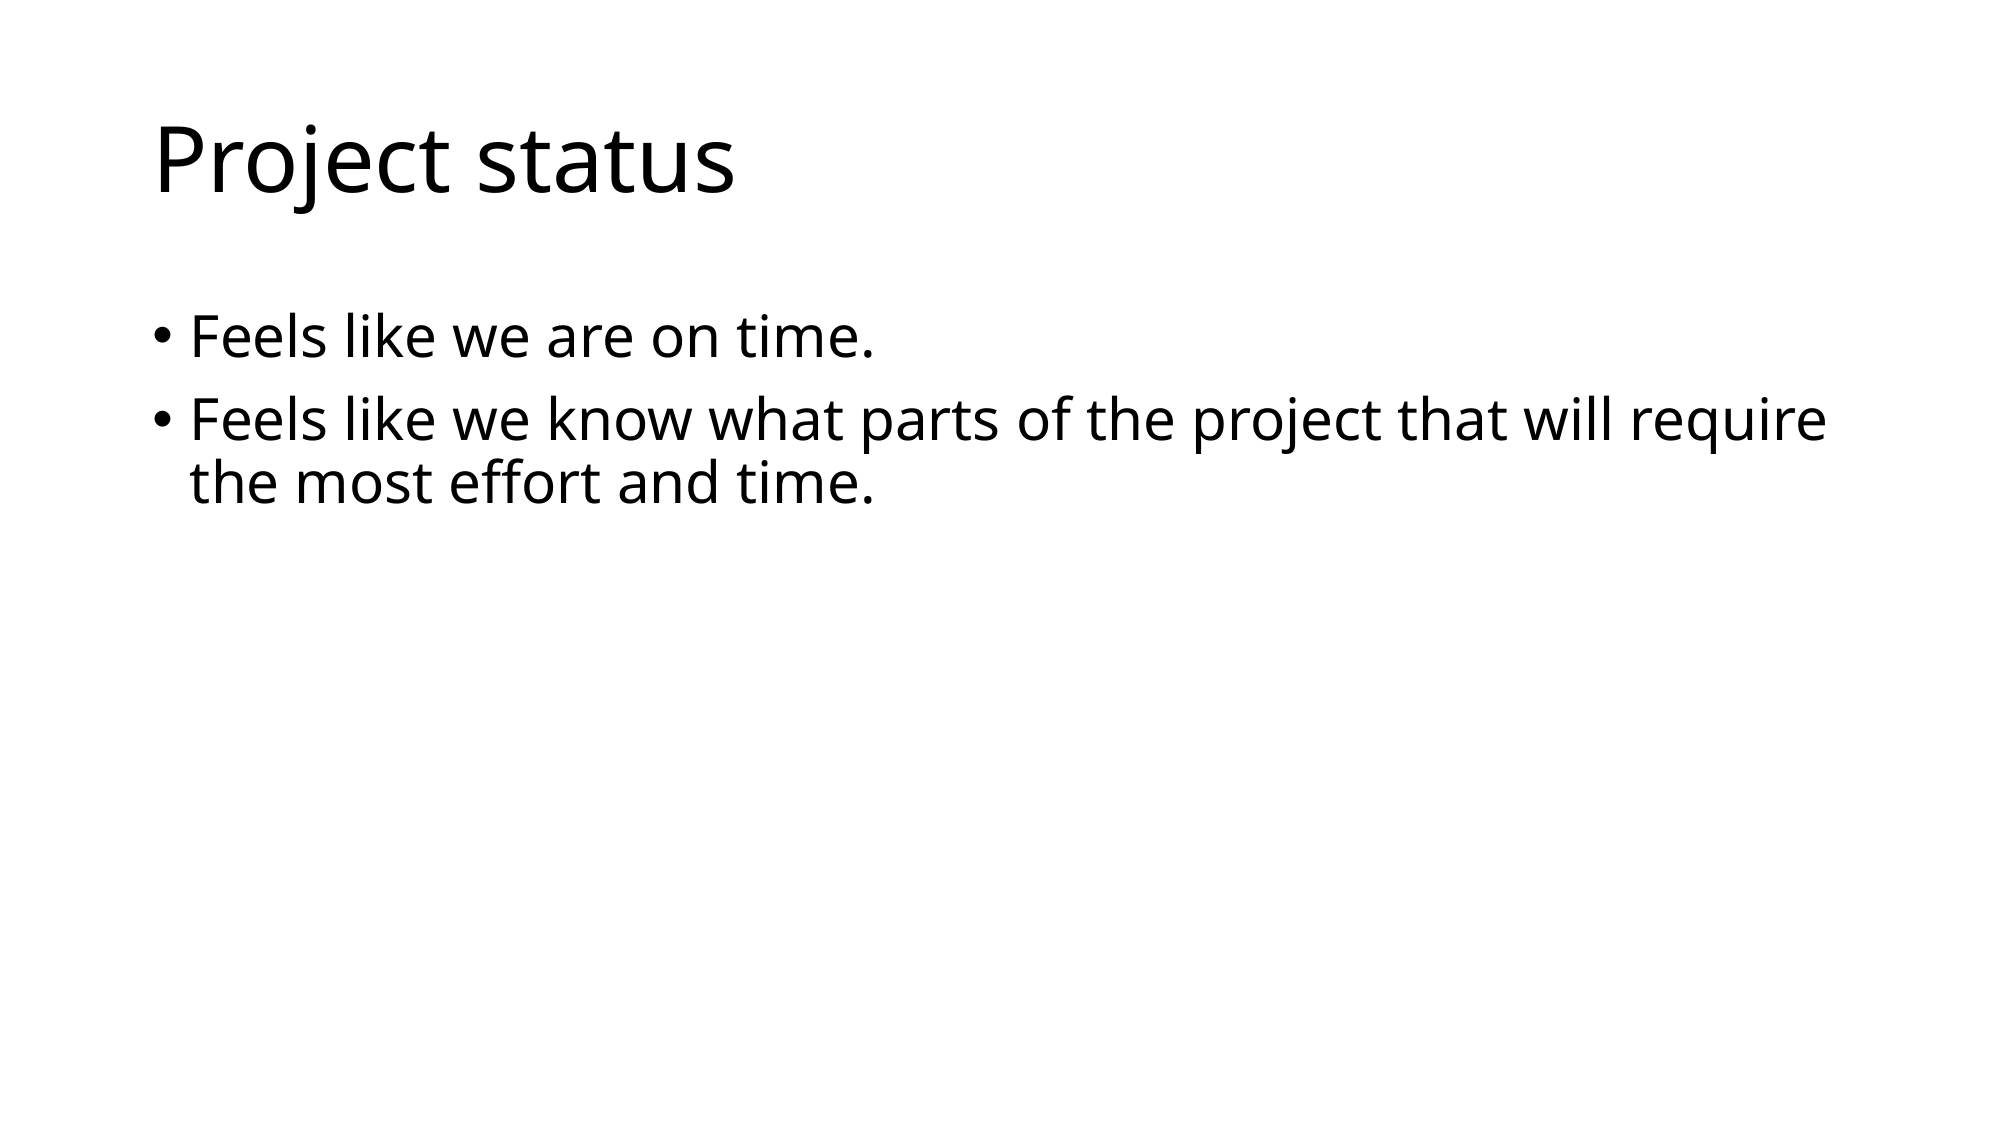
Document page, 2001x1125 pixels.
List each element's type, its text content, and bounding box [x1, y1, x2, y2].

title Project status [137, 59, 1863, 278]
list Feels like we are on time. Feels like we know what parts of the project that will require the most effort and time. [137, 299, 1863, 1014]
